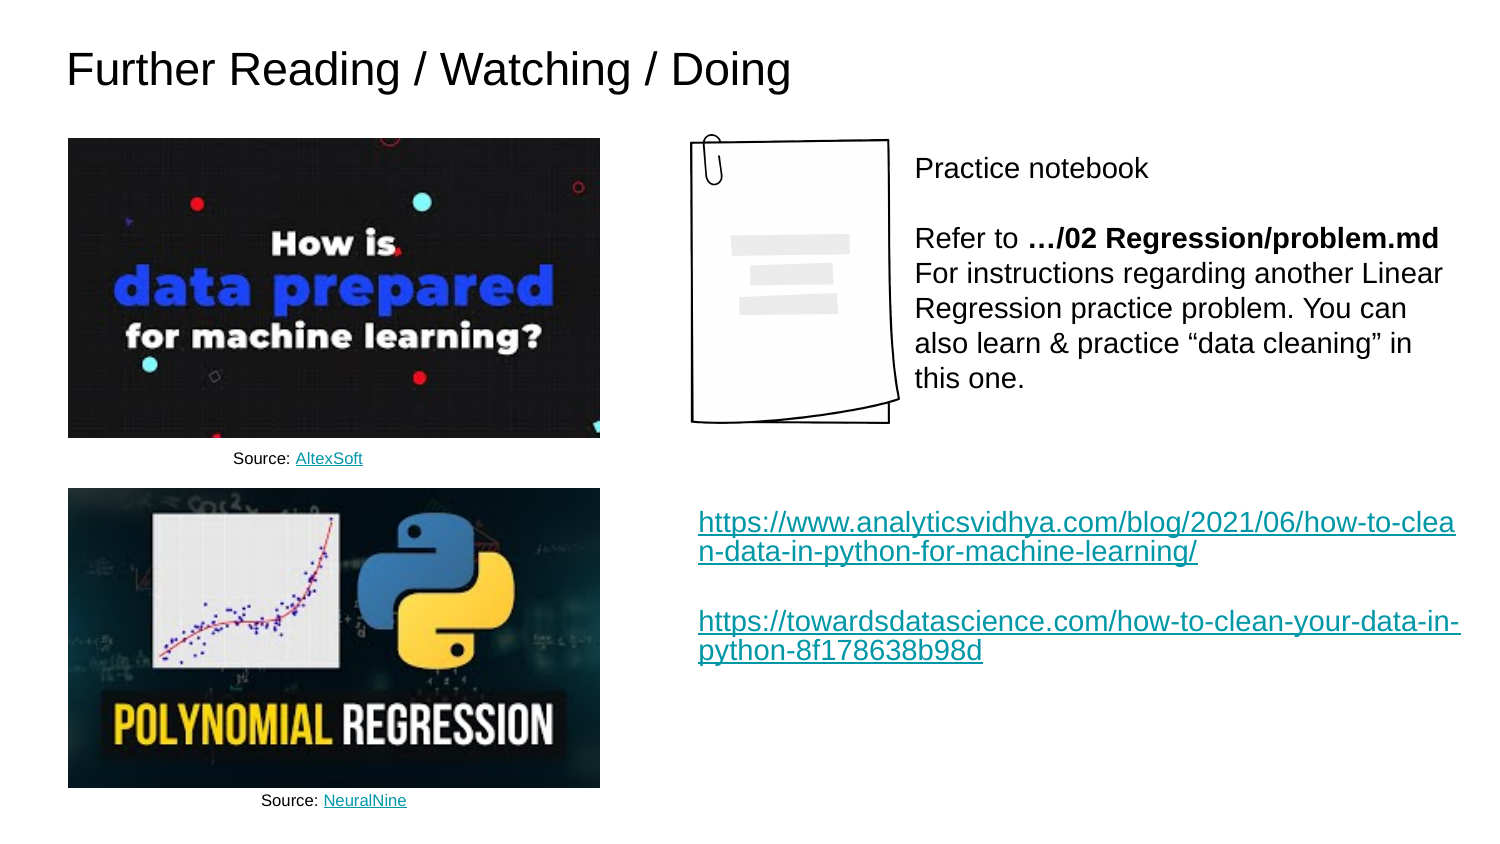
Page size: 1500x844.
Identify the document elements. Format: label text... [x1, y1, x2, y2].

text_box https://www.analyticsvidhya.com/blog/2021/06/how-to-clean-data-in-python-for-machine-learning/ https://towardsdatascience.com/how-to-clean-your-data-in-python-8f178638b98d [683, 488, 1481, 623]
text_box Source: AltexSoft [68, 445, 600, 478]
picture [67, 487, 600, 788]
title Further Reading / Watching / Doing [51, 23, 1449, 110]
picture [690, 134, 900, 425]
picture [67, 138, 600, 438]
text_box Practice notebook Refer to …/02 Regression/problem.md For instructions regarding another Linear Regression practice problem. You can also learn & practice “data cleaning” in this one. [901, 134, 1481, 410]
text_box Source: NeuralNine [68, 795, 600, 820]
